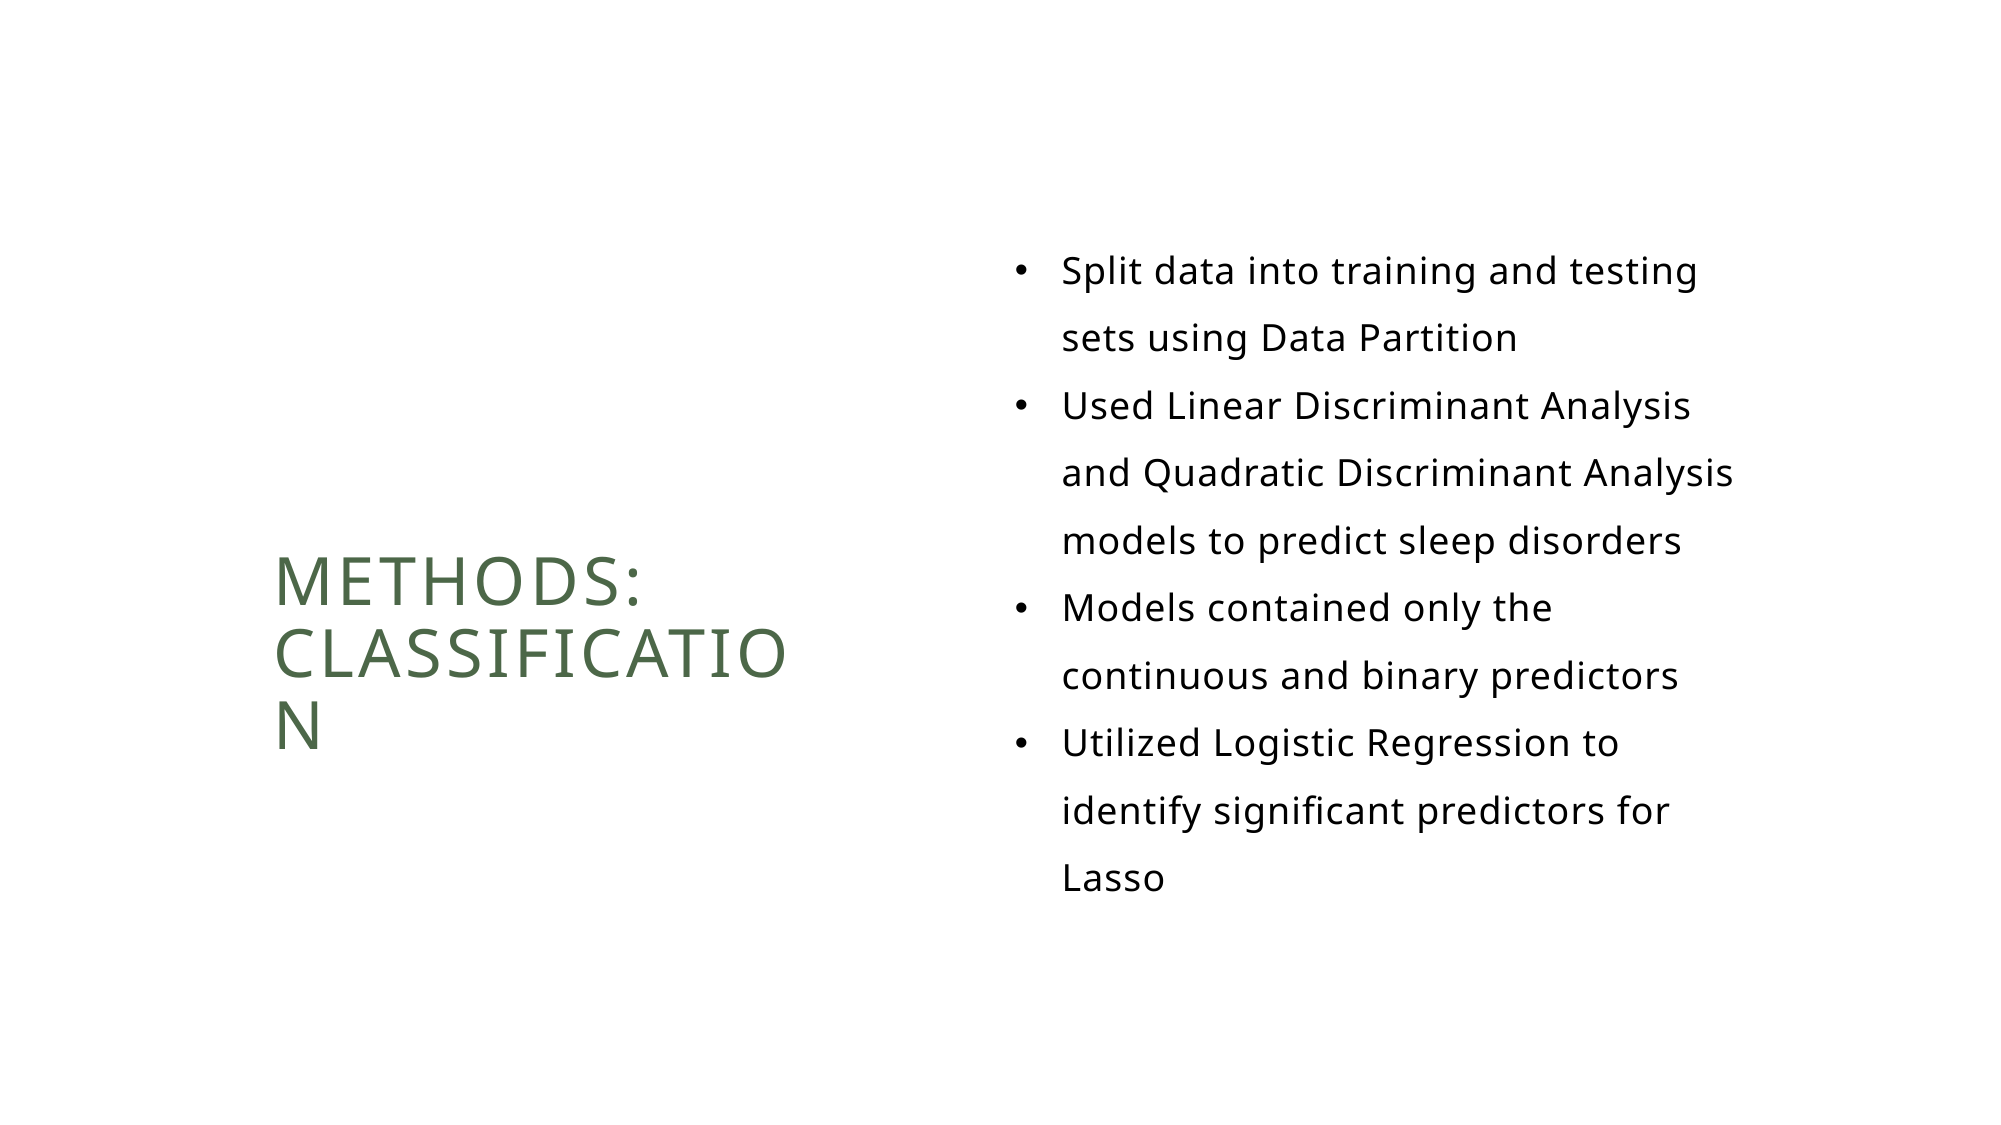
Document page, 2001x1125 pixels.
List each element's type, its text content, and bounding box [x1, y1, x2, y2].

list Split data into training and testing sets using Data Partition Used Linear Discriminant Analysis and Quadratic Discriminant Analysis models to predict sleep disorders Models contained only the continuous and binary predictors Utilized Logistic Regression to identify significant predictors for Lasso [999, 236, 1787, 888]
title Methods: Classification [258, 562, 838, 750]
